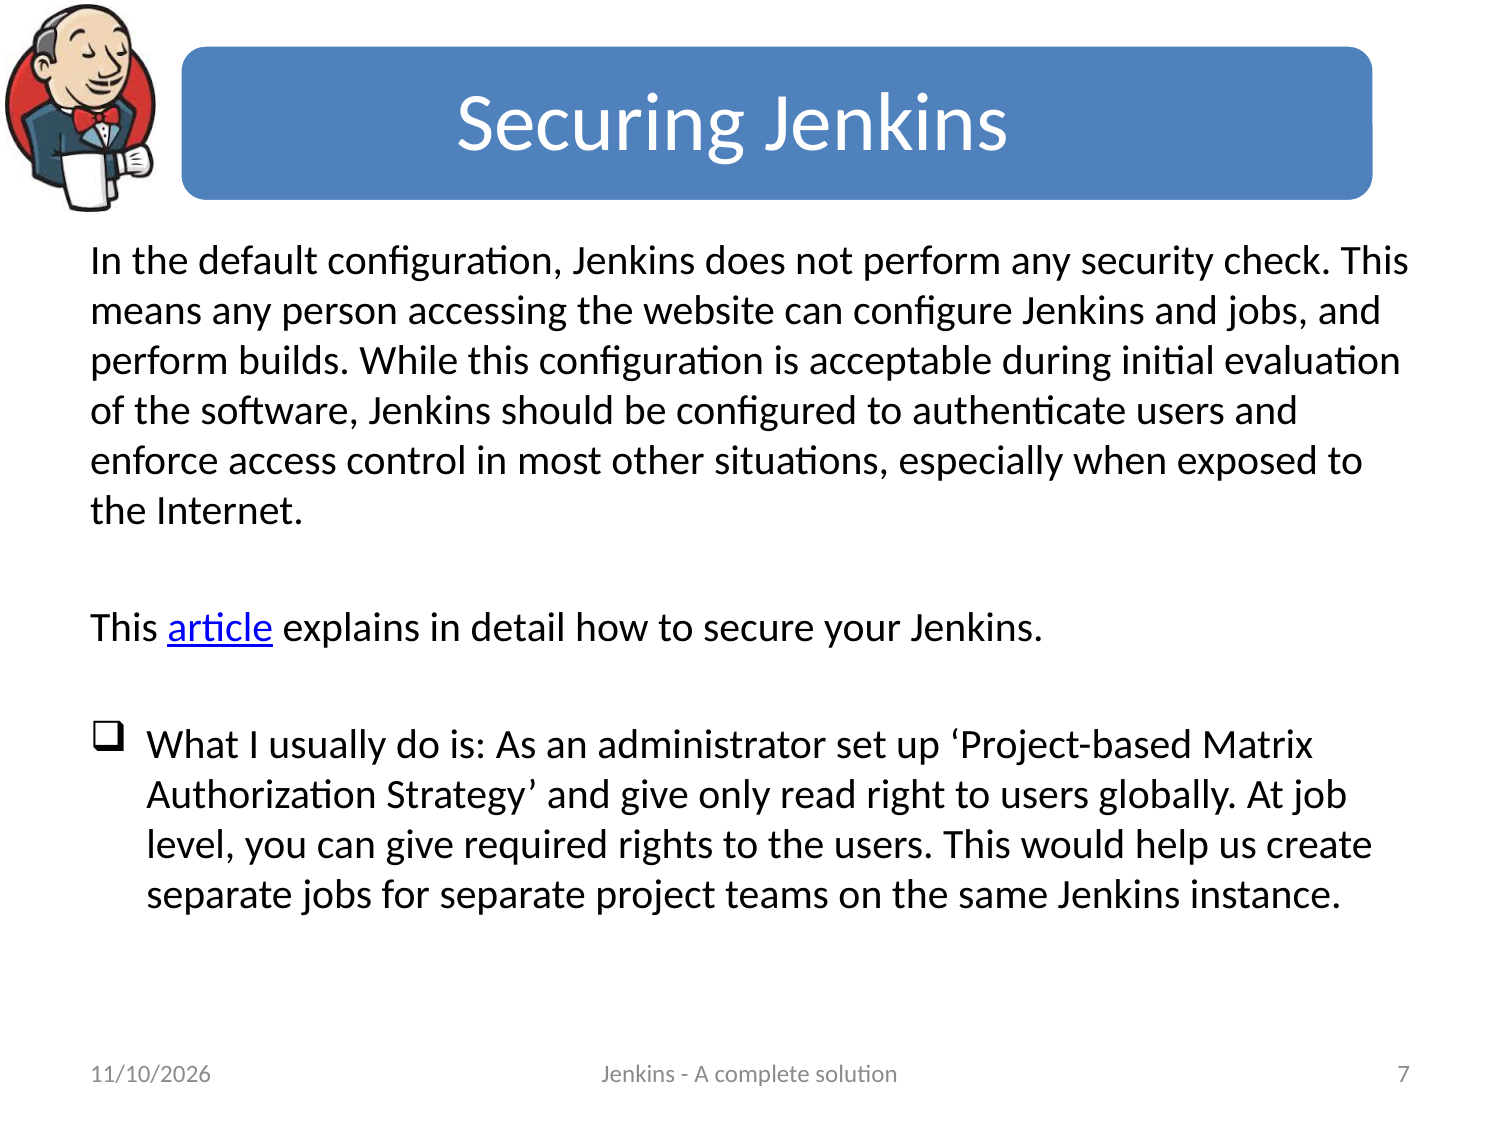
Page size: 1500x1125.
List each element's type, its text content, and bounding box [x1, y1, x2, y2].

picture [5, 4, 156, 212]
list In the default configuration, Jenkins does not perform any security check. This means any person accessing the website can configure Jenkins and jobs, and perform builds. While this configuration is acceptable during initial evaluation of the software, Jenkins should be configured to authenticate users and enforce access control in most other situations, especially when exposed to the Internet. This article explains in detail how to secure your Jenkins. What I usually do is: As an administrator set up ‘Project-based Matrix Authorization Strategy’ and give only read right to users globally. At job level, you can give required rights to the users. This would help us create separate jobs for separate project teams on the same Jenkins instance. [75, 224, 1425, 1005]
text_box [179, 44, 1375, 203]
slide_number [75, 1042, 425, 1103]
footer Jenkins - A complete solution [512, 1042, 988, 1103]
slide_number 7 [1074, 1042, 1425, 1103]
